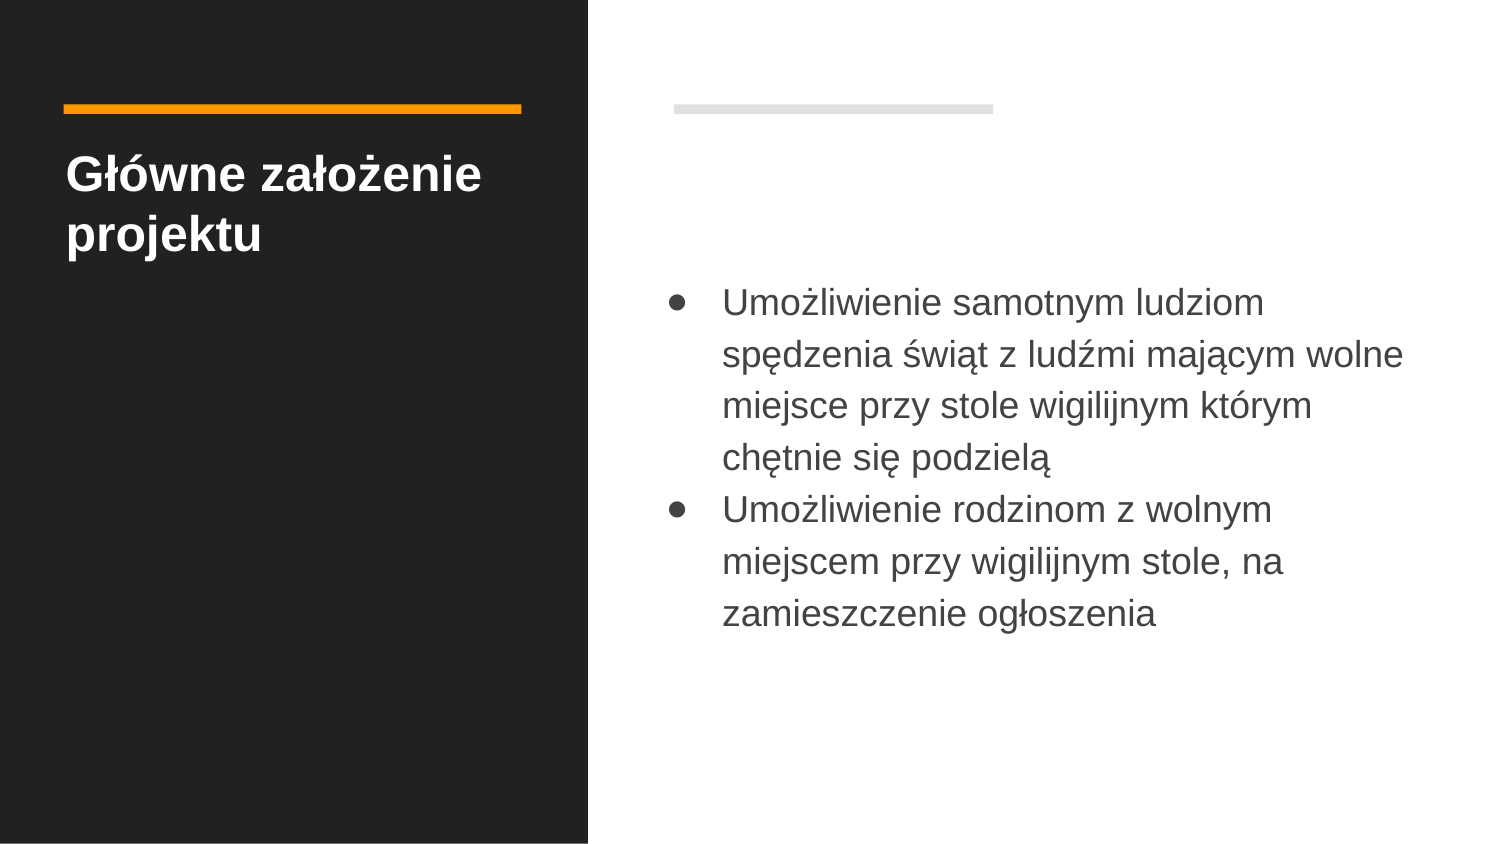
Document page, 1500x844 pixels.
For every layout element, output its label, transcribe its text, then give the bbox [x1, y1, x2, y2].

list Umożliwienie samotnym ludziom spędzenia świąt z ludźmi mającym wolne miejsce przy stole wigilijnym którym chętnie się podzielą Umożliwienie rodzinom z wolnym miejscem przy wigilijnym stole, na zamieszczenie ogłoszenia [632, 256, 1439, 844]
title Główne założenie projektu [50, 126, 521, 743]
